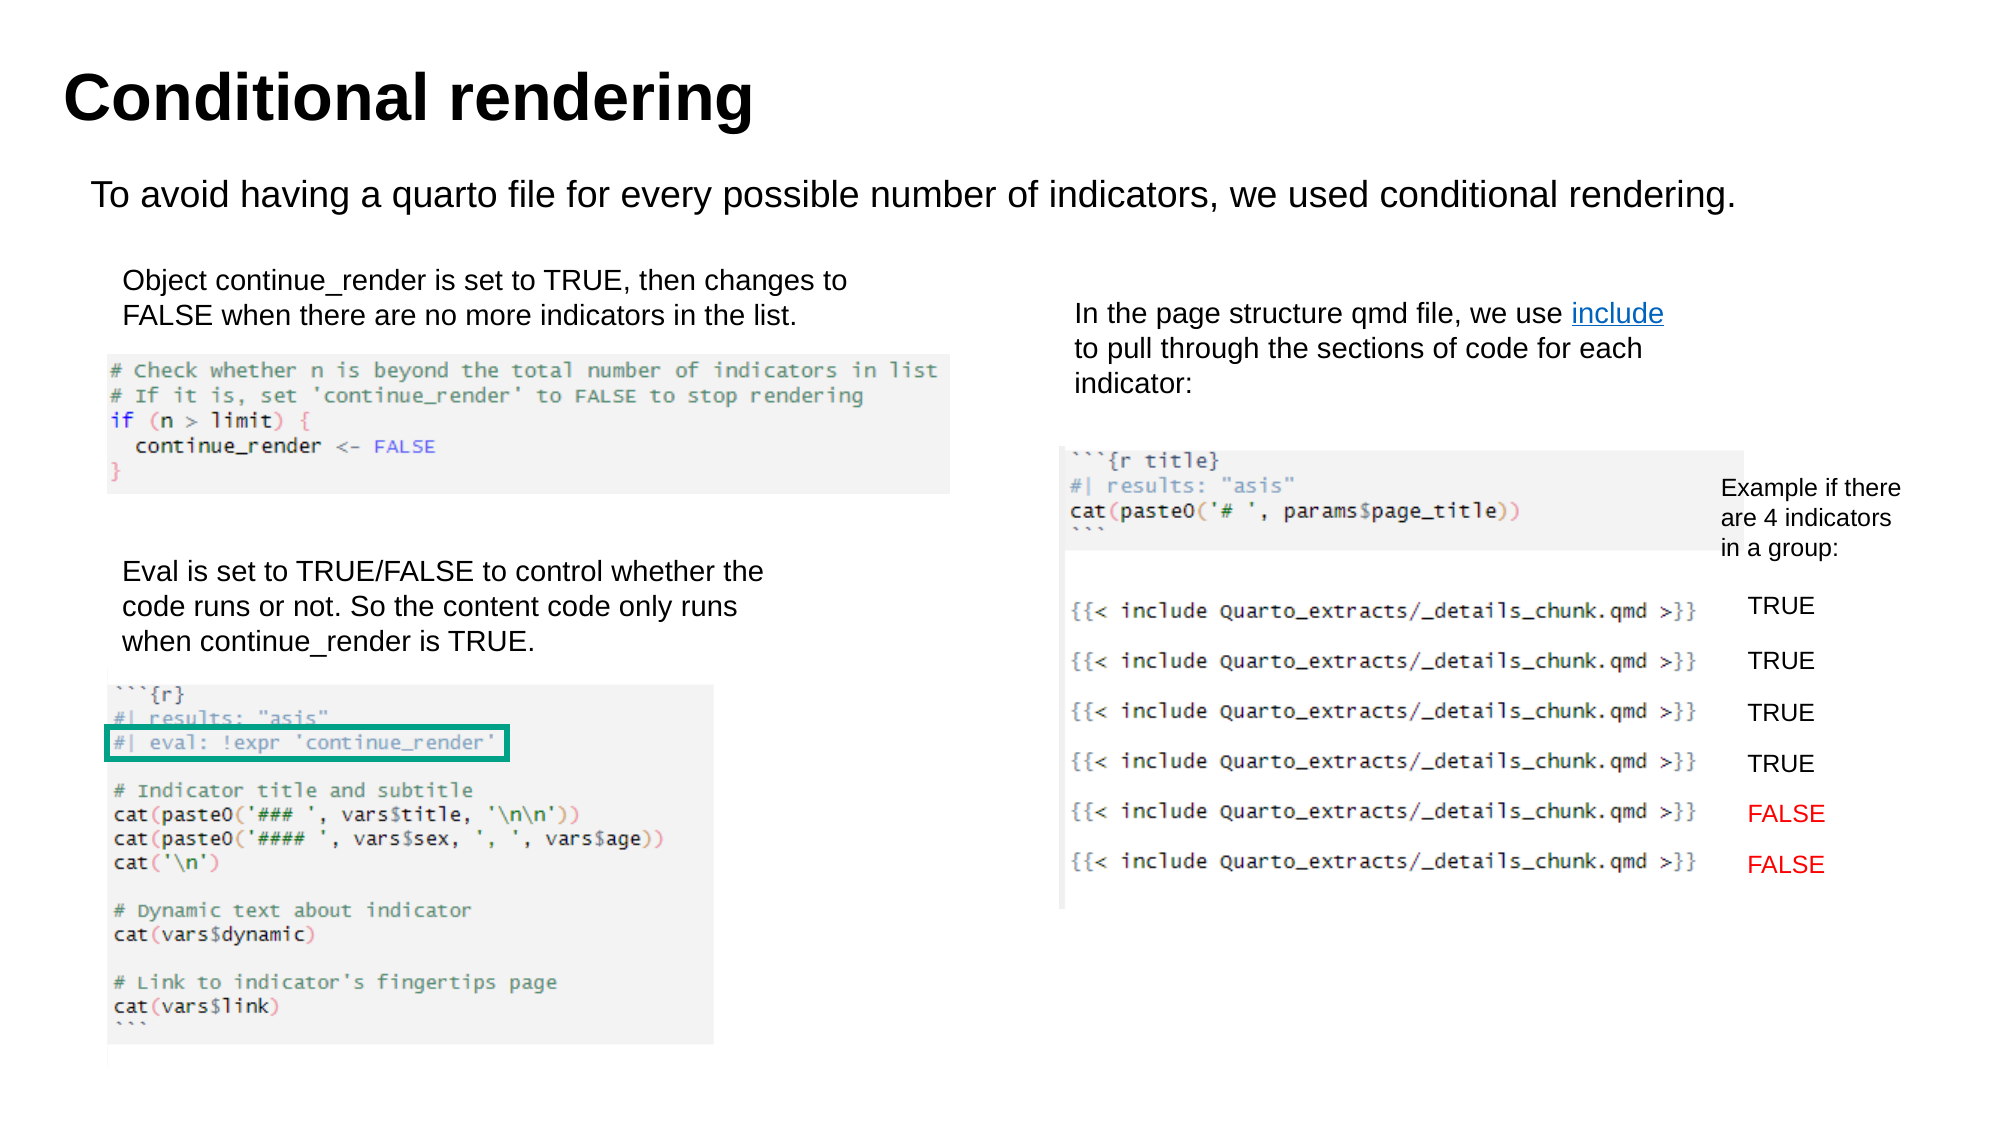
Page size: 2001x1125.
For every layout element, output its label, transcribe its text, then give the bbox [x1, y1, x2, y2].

text_box Object continue_render is set to TRUE, then changes to FALSE when there are no more indicators in the list. [107, 254, 909, 339]
text_box To avoid having a quarto file for every possible number of indicators, we used conditional rendering. [75, 163, 1927, 223]
picture [107, 354, 950, 494]
text_box In the page structure qmd file, we use include to pull through the sections of code for each indicator: [1059, 286, 1711, 407]
text_box Example if there are 4 indicators in a group: [1744, 463, 1927, 569]
text_box TRUE [1744, 689, 1864, 735]
text_box FALSE [1744, 790, 1864, 836]
picture [1059, 446, 1744, 909]
text_box TRUE [1744, 637, 1864, 683]
text_box TRUE [1744, 582, 1864, 628]
text_box FALSE [1744, 840, 1864, 886]
picture [107, 667, 714, 1067]
text_box Eval is set to TRUE/FALSE to control whether the code runs or not. So the content code only runs when continue_render is TRUE. [107, 544, 832, 665]
title Conditional rendering [48, 55, 1927, 195]
text_box TRUE [1744, 739, 1864, 785]
